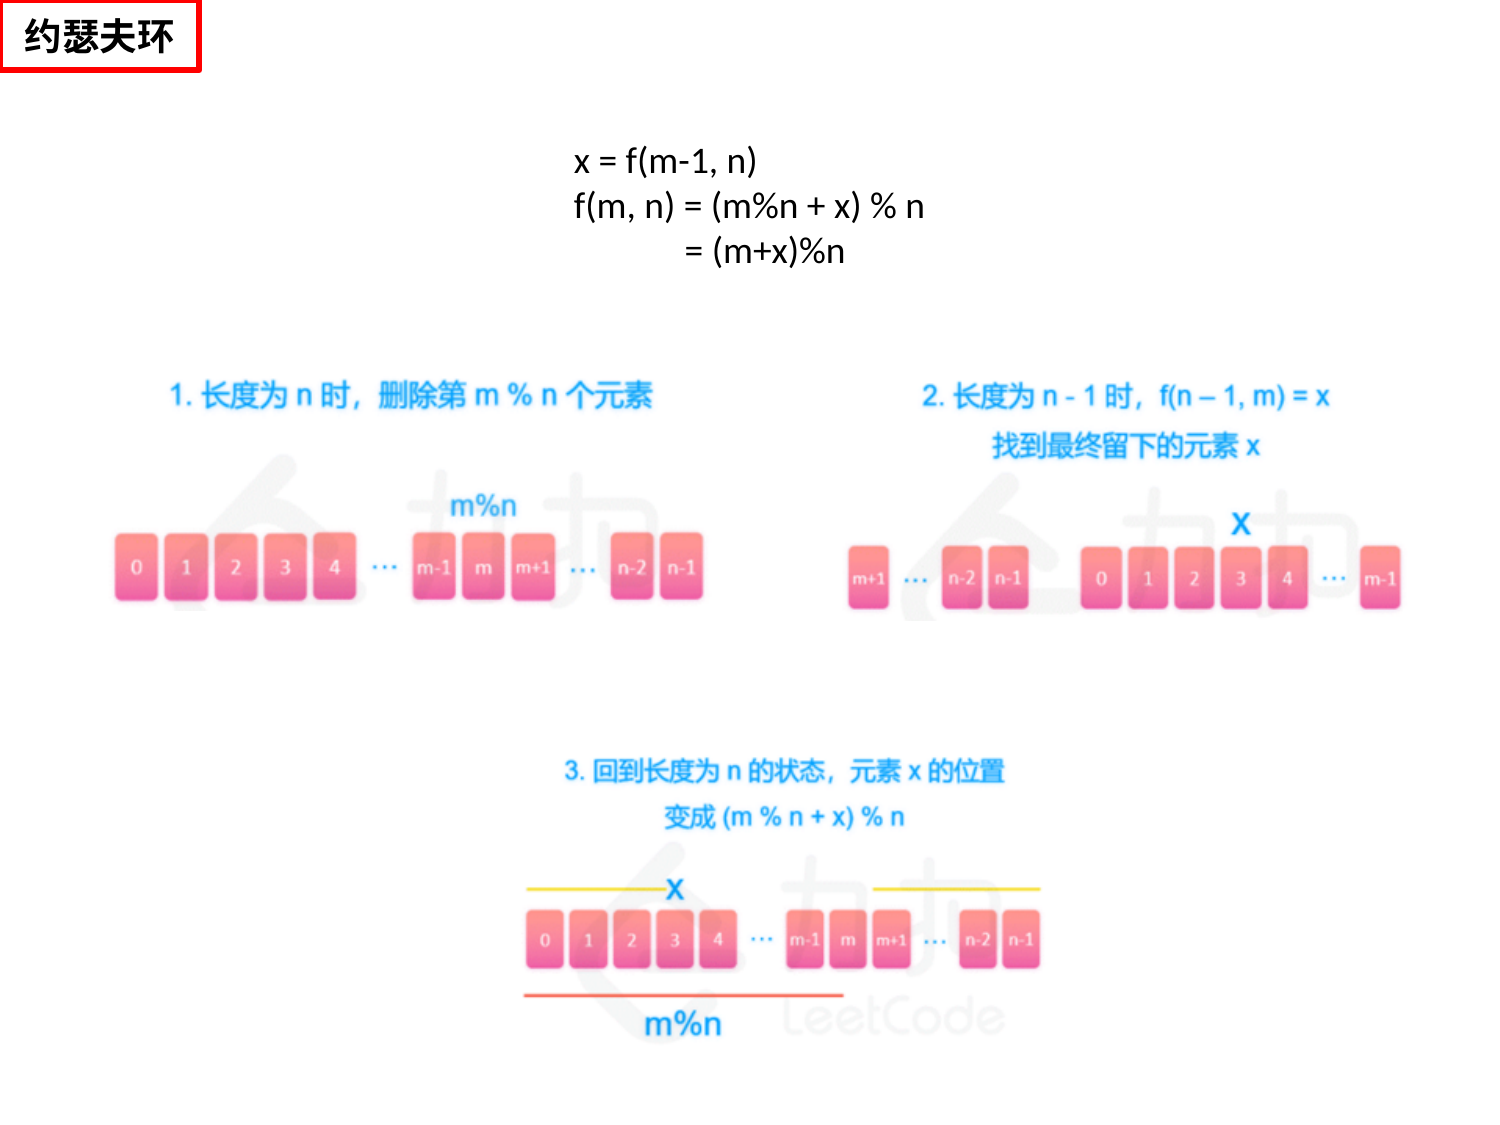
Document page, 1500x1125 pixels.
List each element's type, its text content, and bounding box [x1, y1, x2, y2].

text_box 约瑟夫环 [0, 0, 201, 72]
text_box x = f(m-1, n) f(m, n) = (m%n + x) % n = (m+x)%n [559, 128, 941, 278]
picture [107, 368, 719, 612]
picture [835, 368, 1418, 621]
picture [509, 752, 1060, 1046]
